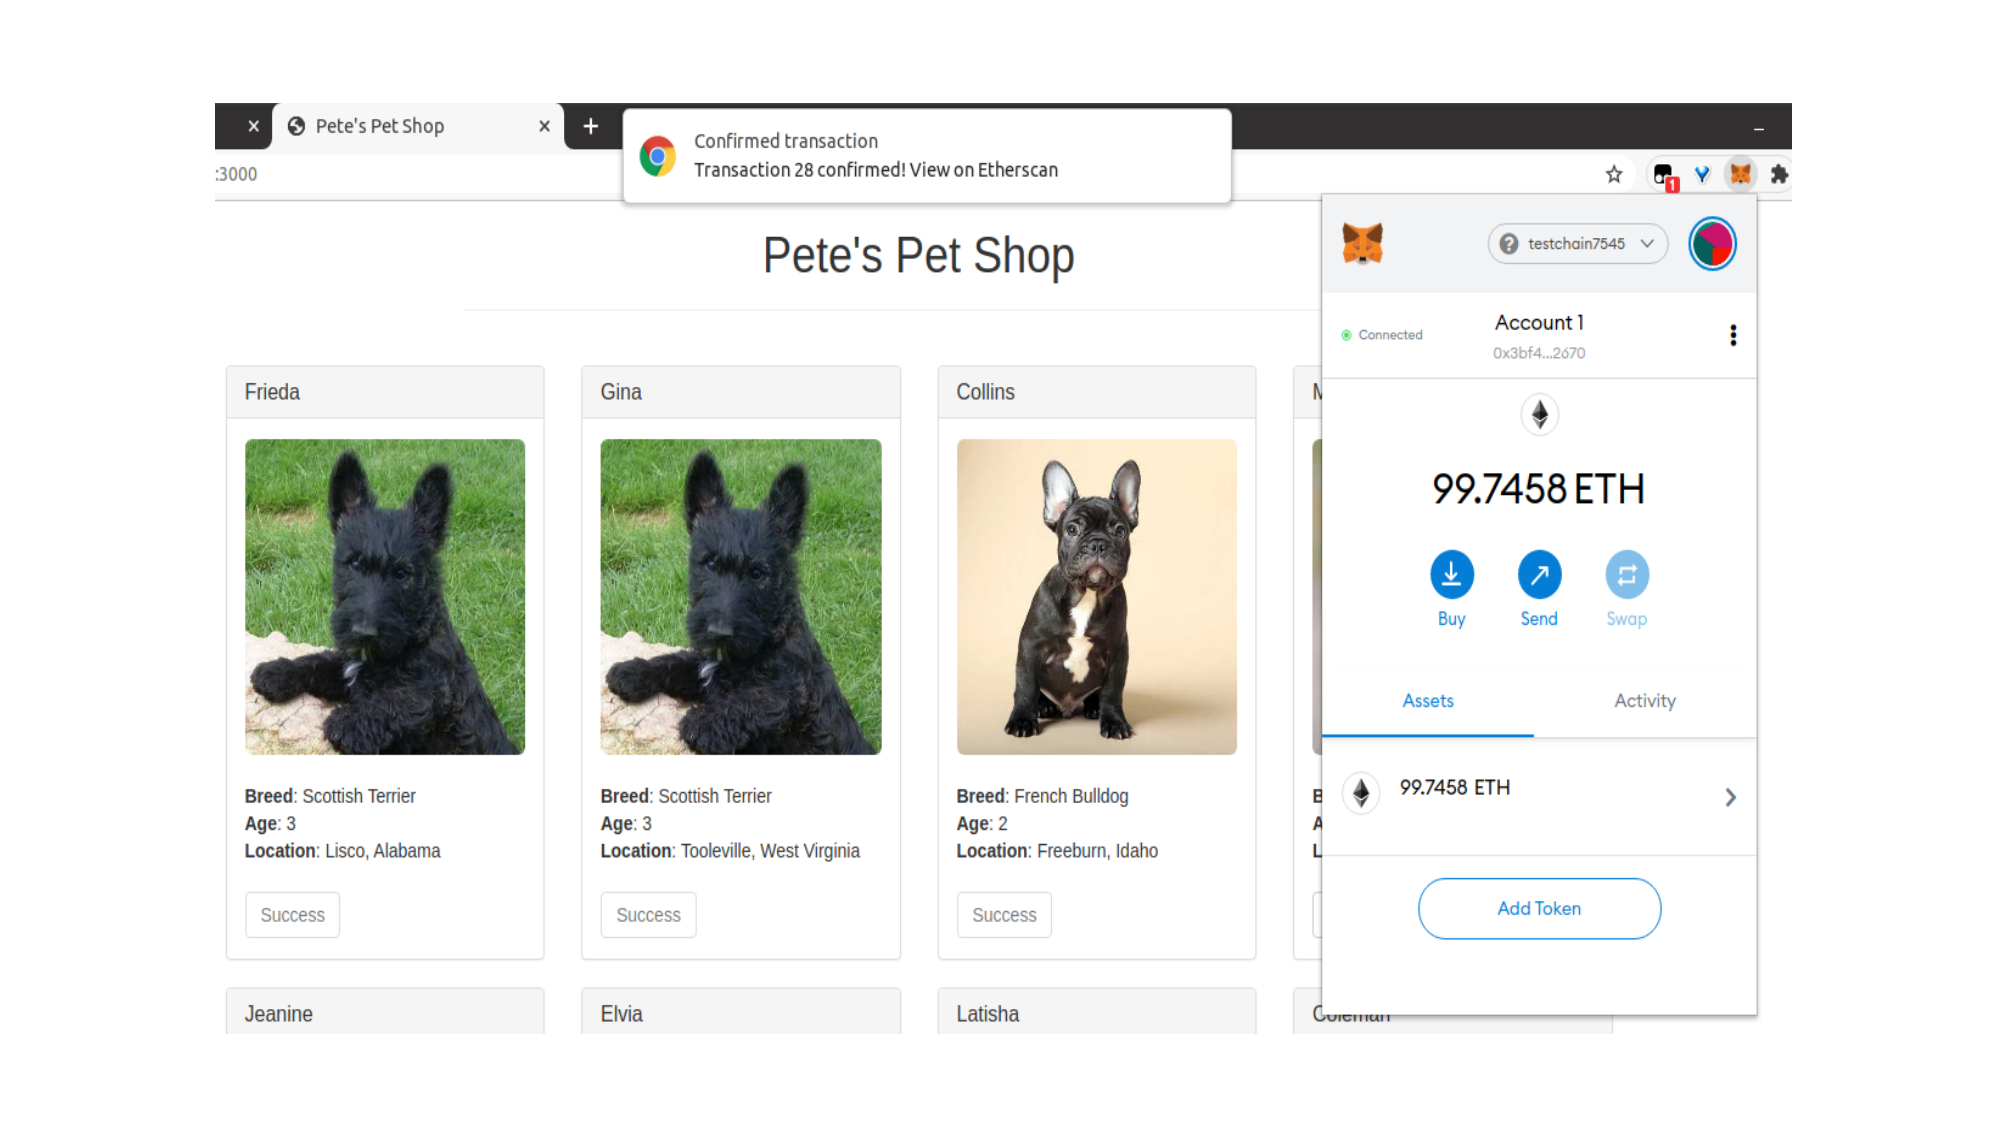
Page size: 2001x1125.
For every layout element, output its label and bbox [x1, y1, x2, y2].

picture [215, 103, 1792, 1034]
